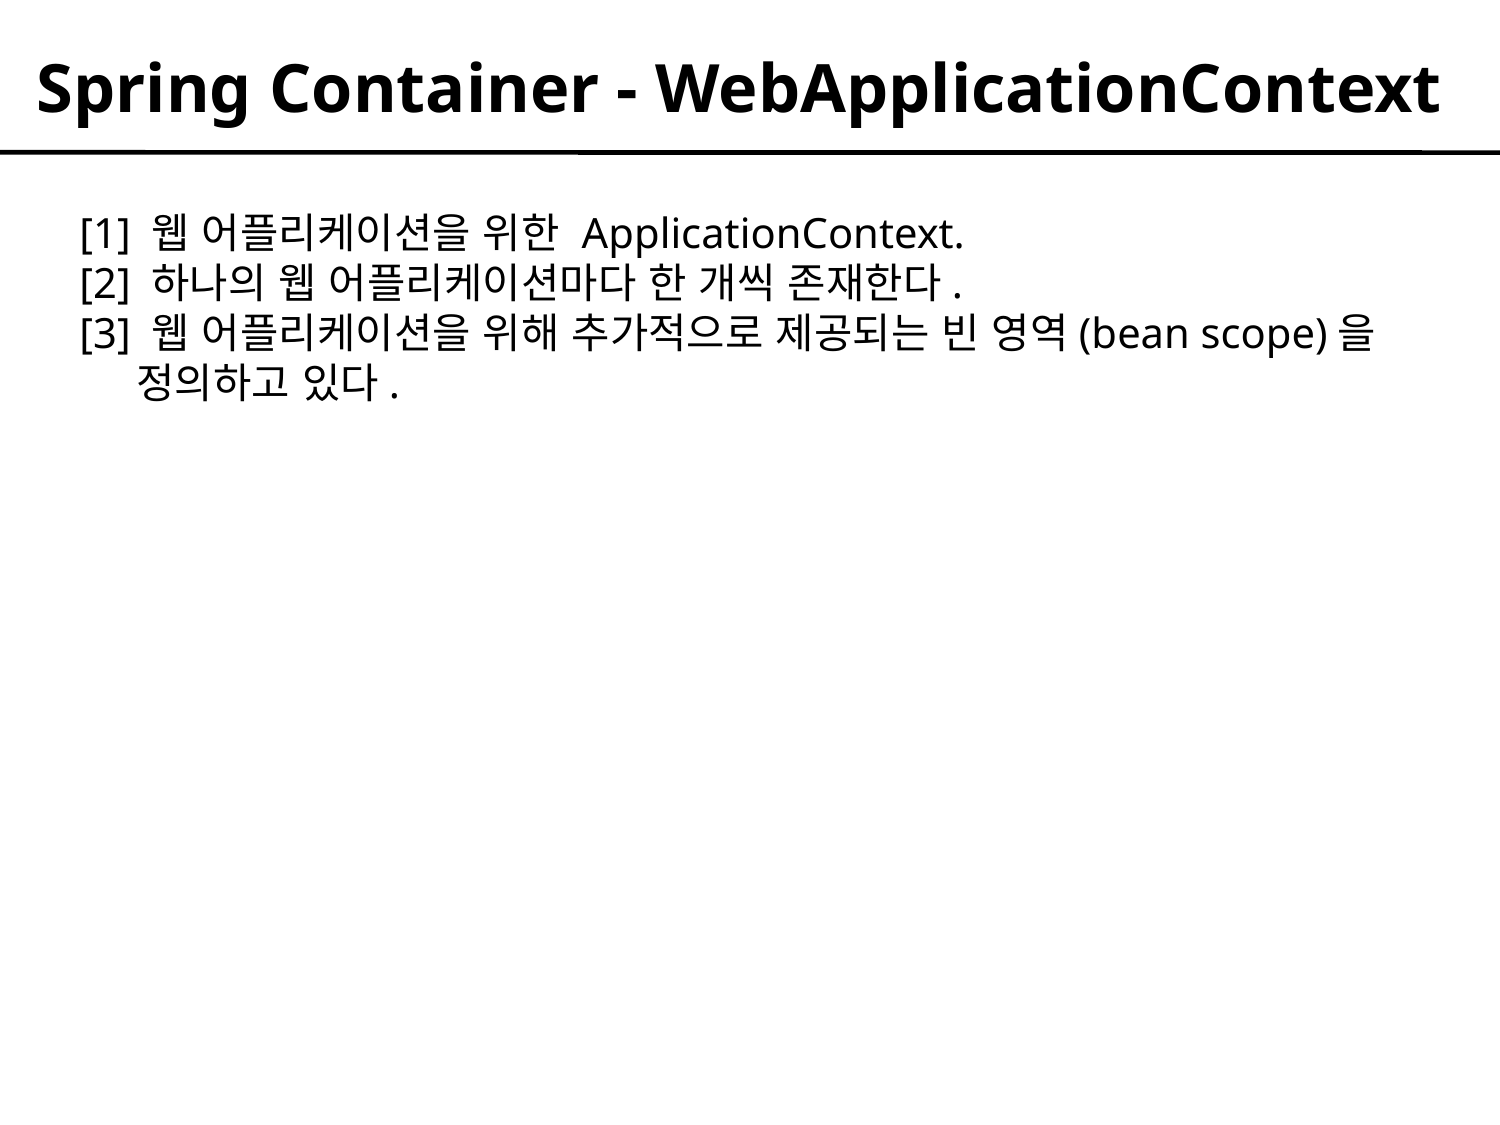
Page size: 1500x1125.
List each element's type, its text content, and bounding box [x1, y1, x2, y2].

text_box [1] 웹 어플리케이션을 위한 ApplicationContext. [2] 하나의 웹 어플리케이션마다 한 개씩 존재한다. [3] 웹 어플리케이션을 위해 추가적으로 제공되는 빈 영역(bean scope)을 정의하고 있다. [64, 199, 1453, 414]
text_box Spring Container - WebApplicationContext [22, 37, 1458, 133]
